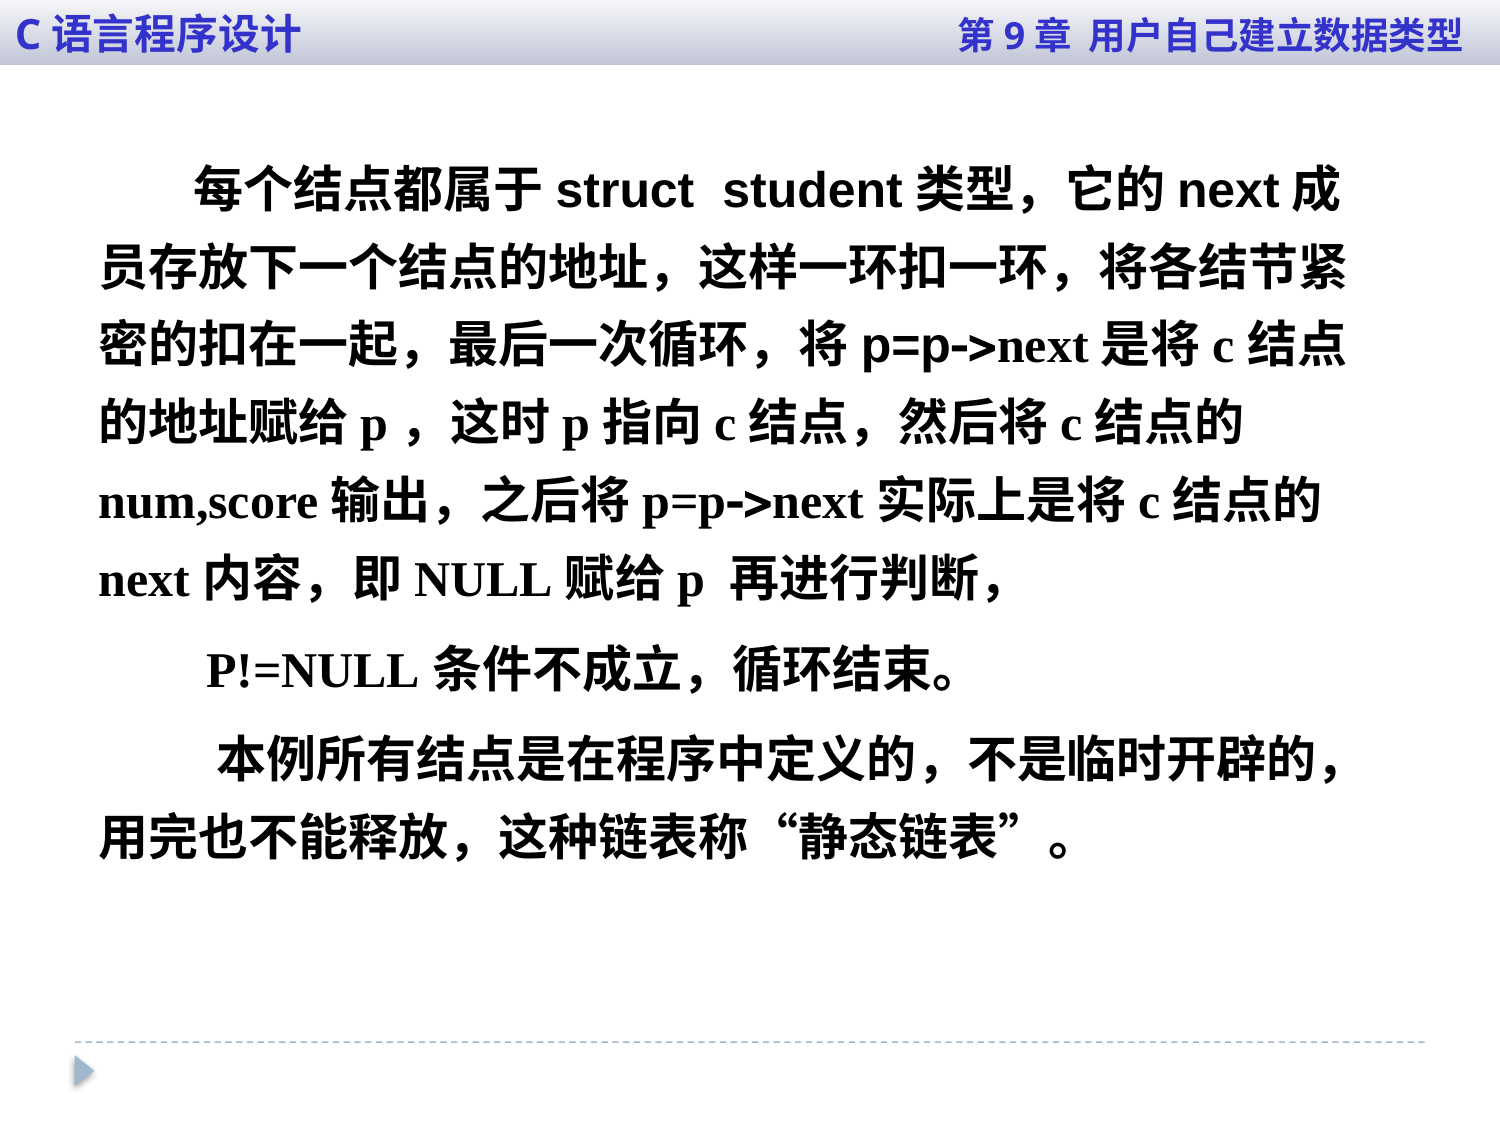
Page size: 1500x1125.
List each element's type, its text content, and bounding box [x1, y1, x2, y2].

text_box 每个结点都属于struct student类型，它的next成员存放下一个结点的地址，这样一环扣一环，将各结节紧密的扣在一起，最后一次循环，将p=pnext是将c结点的地址赋给p，这时p指向c结点，然后将c结点的num,score输出，之后将p=pnext实际上是将c结点的next内容，即NULL赋给p 再进行判断， P!=NULL条件不成立，循环结束。 本例所有结点是在程序中定义的，不是临时开辟的，用完也不能释放，这种链表称“静态链表”。 [84, 131, 1394, 874]
text_box C语言程序设计 第9章 用户自己建立数据类型 [0, 0, 1500, 65]
